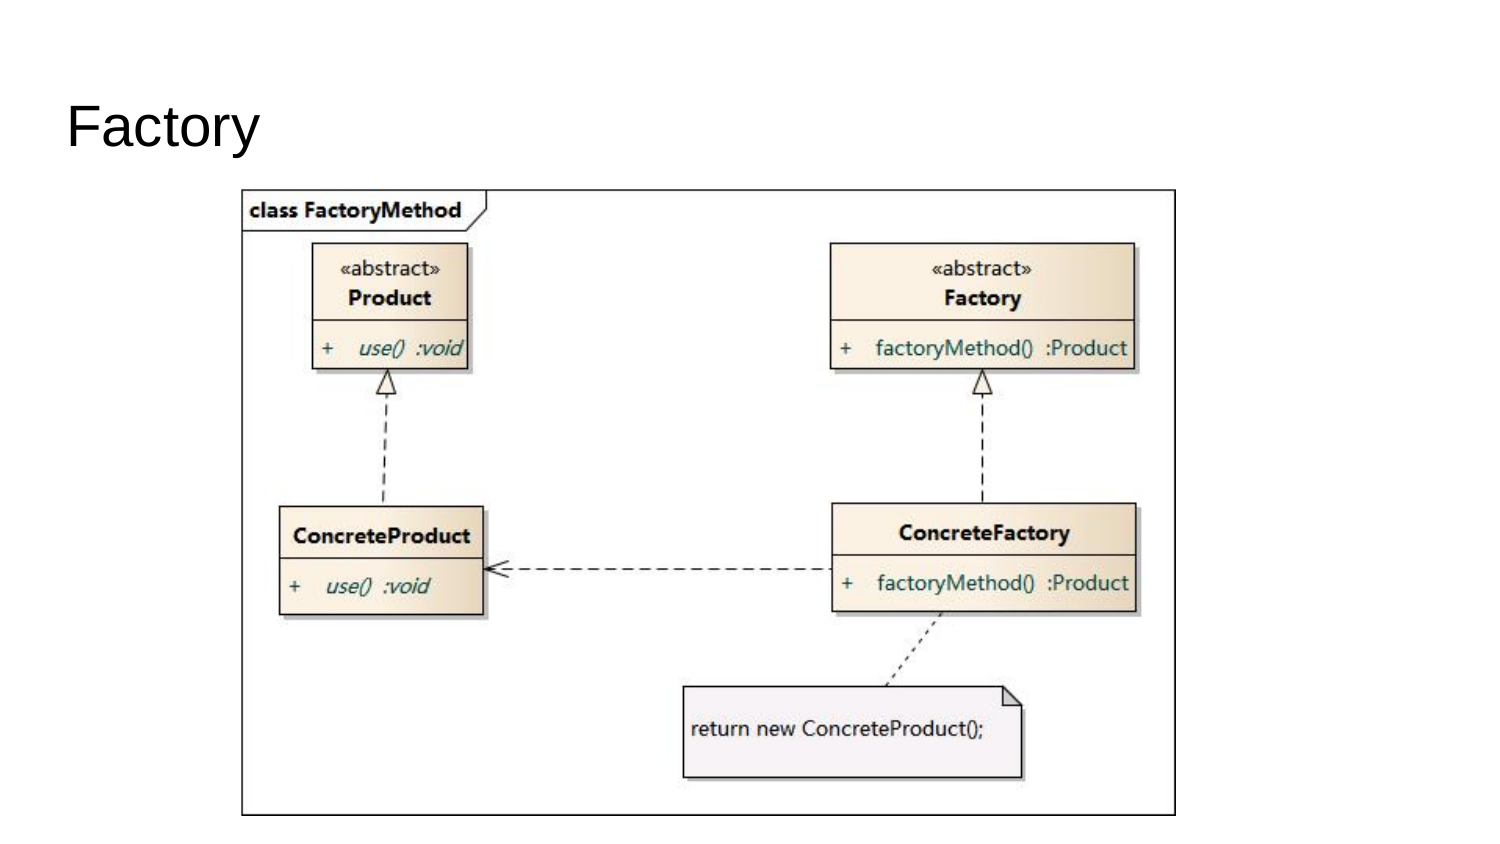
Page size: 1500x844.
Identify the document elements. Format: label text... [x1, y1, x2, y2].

title Factory [51, 72, 1449, 167]
picture [240, 188, 1176, 816]
